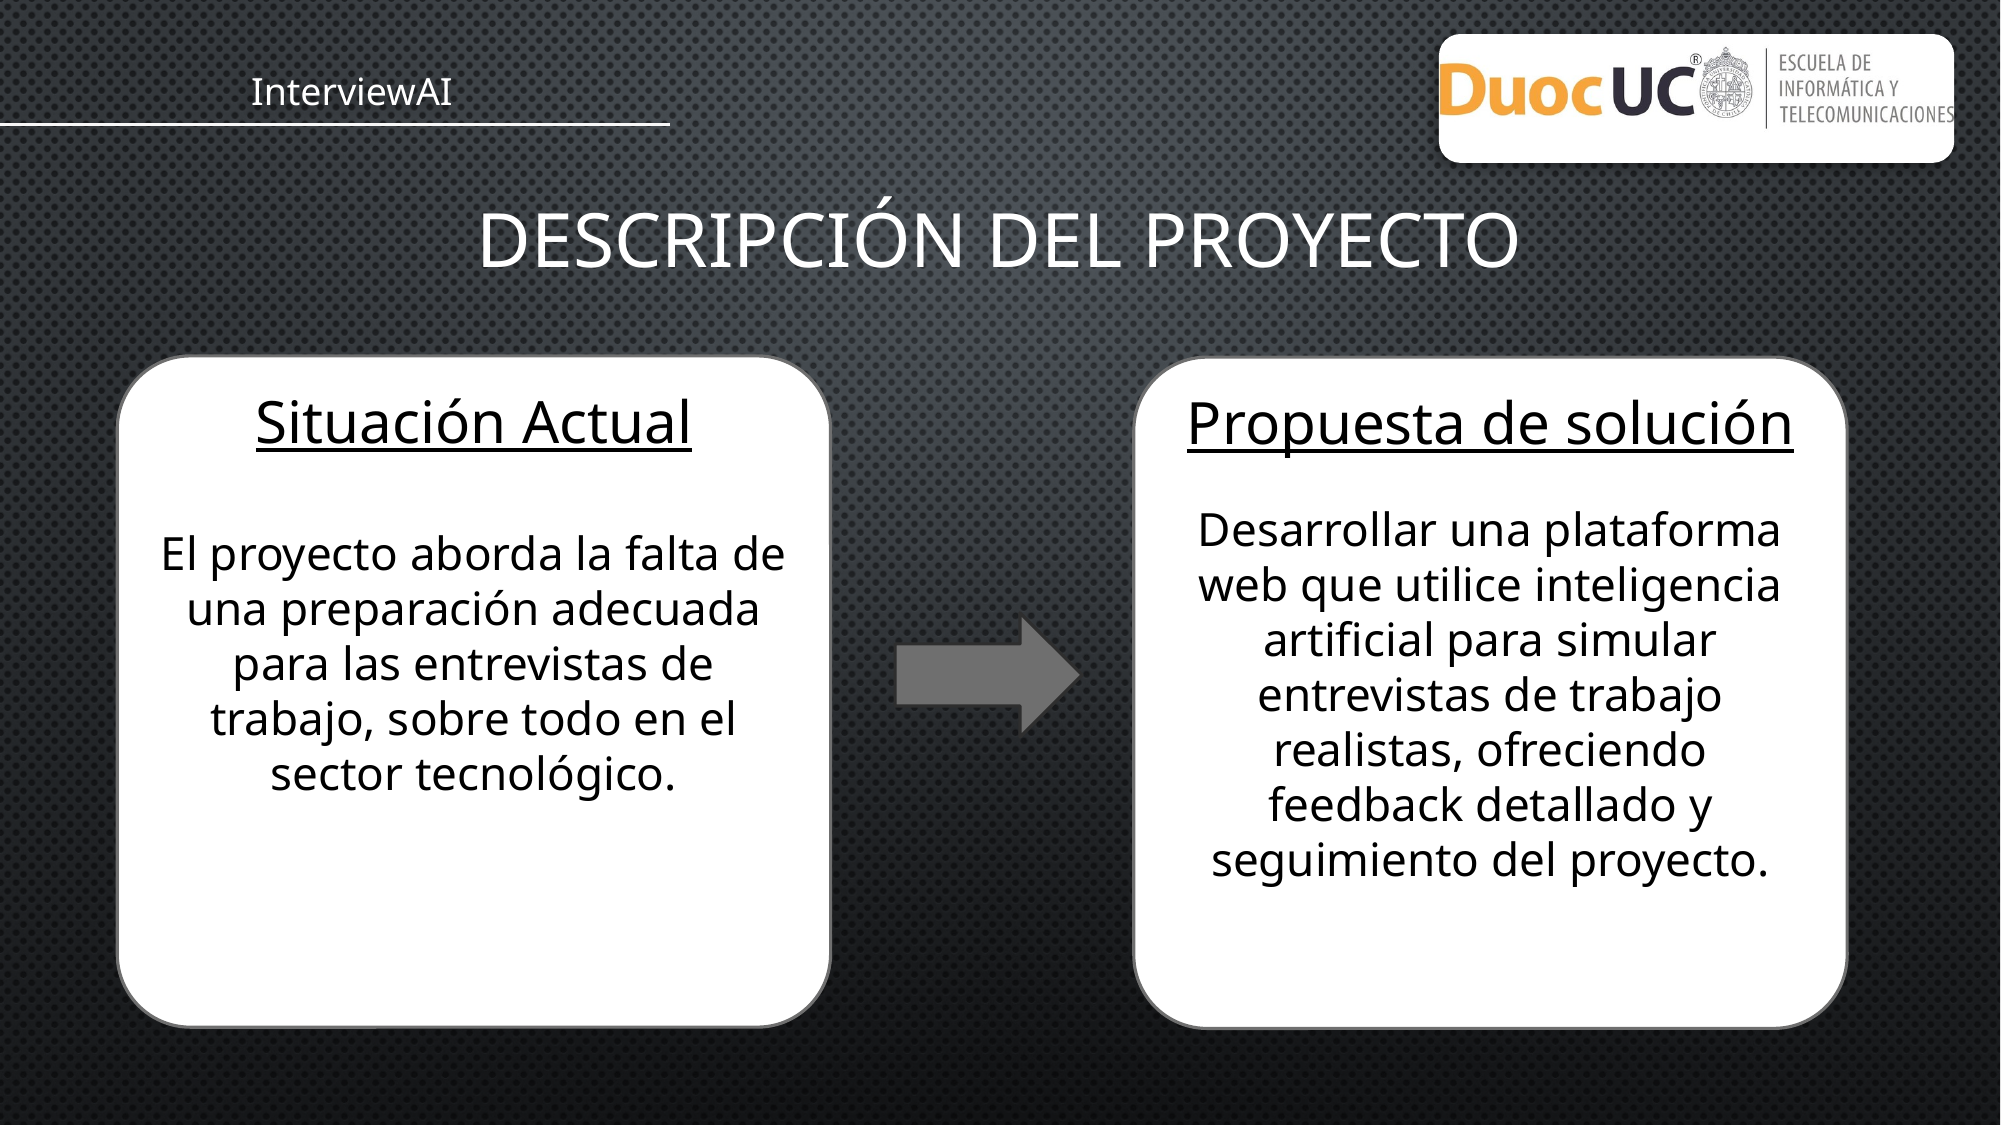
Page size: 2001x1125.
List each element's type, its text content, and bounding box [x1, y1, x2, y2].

text_box DESCRIPCIÓN DEL PROYECTO [0, 185, 2000, 291]
picture [0, 0, 2001, 1125]
text_box [895, 612, 1083, 738]
text_box InterviewAI [22, 60, 682, 121]
text_box Situación Actual El proyecto aborda la falta de una preparación adecuada para las entrevistas de trabajo, sobre todo en el sector tecnológico. [117, 355, 831, 1028]
text_box Propuesta de solución Desarrollar una plataforma web que utilice inteligencia artificial para simular entrevistas de trabajo realistas, ofreciendo feedback detallado y seguimiento del proyecto. [1133, 357, 1848, 1029]
